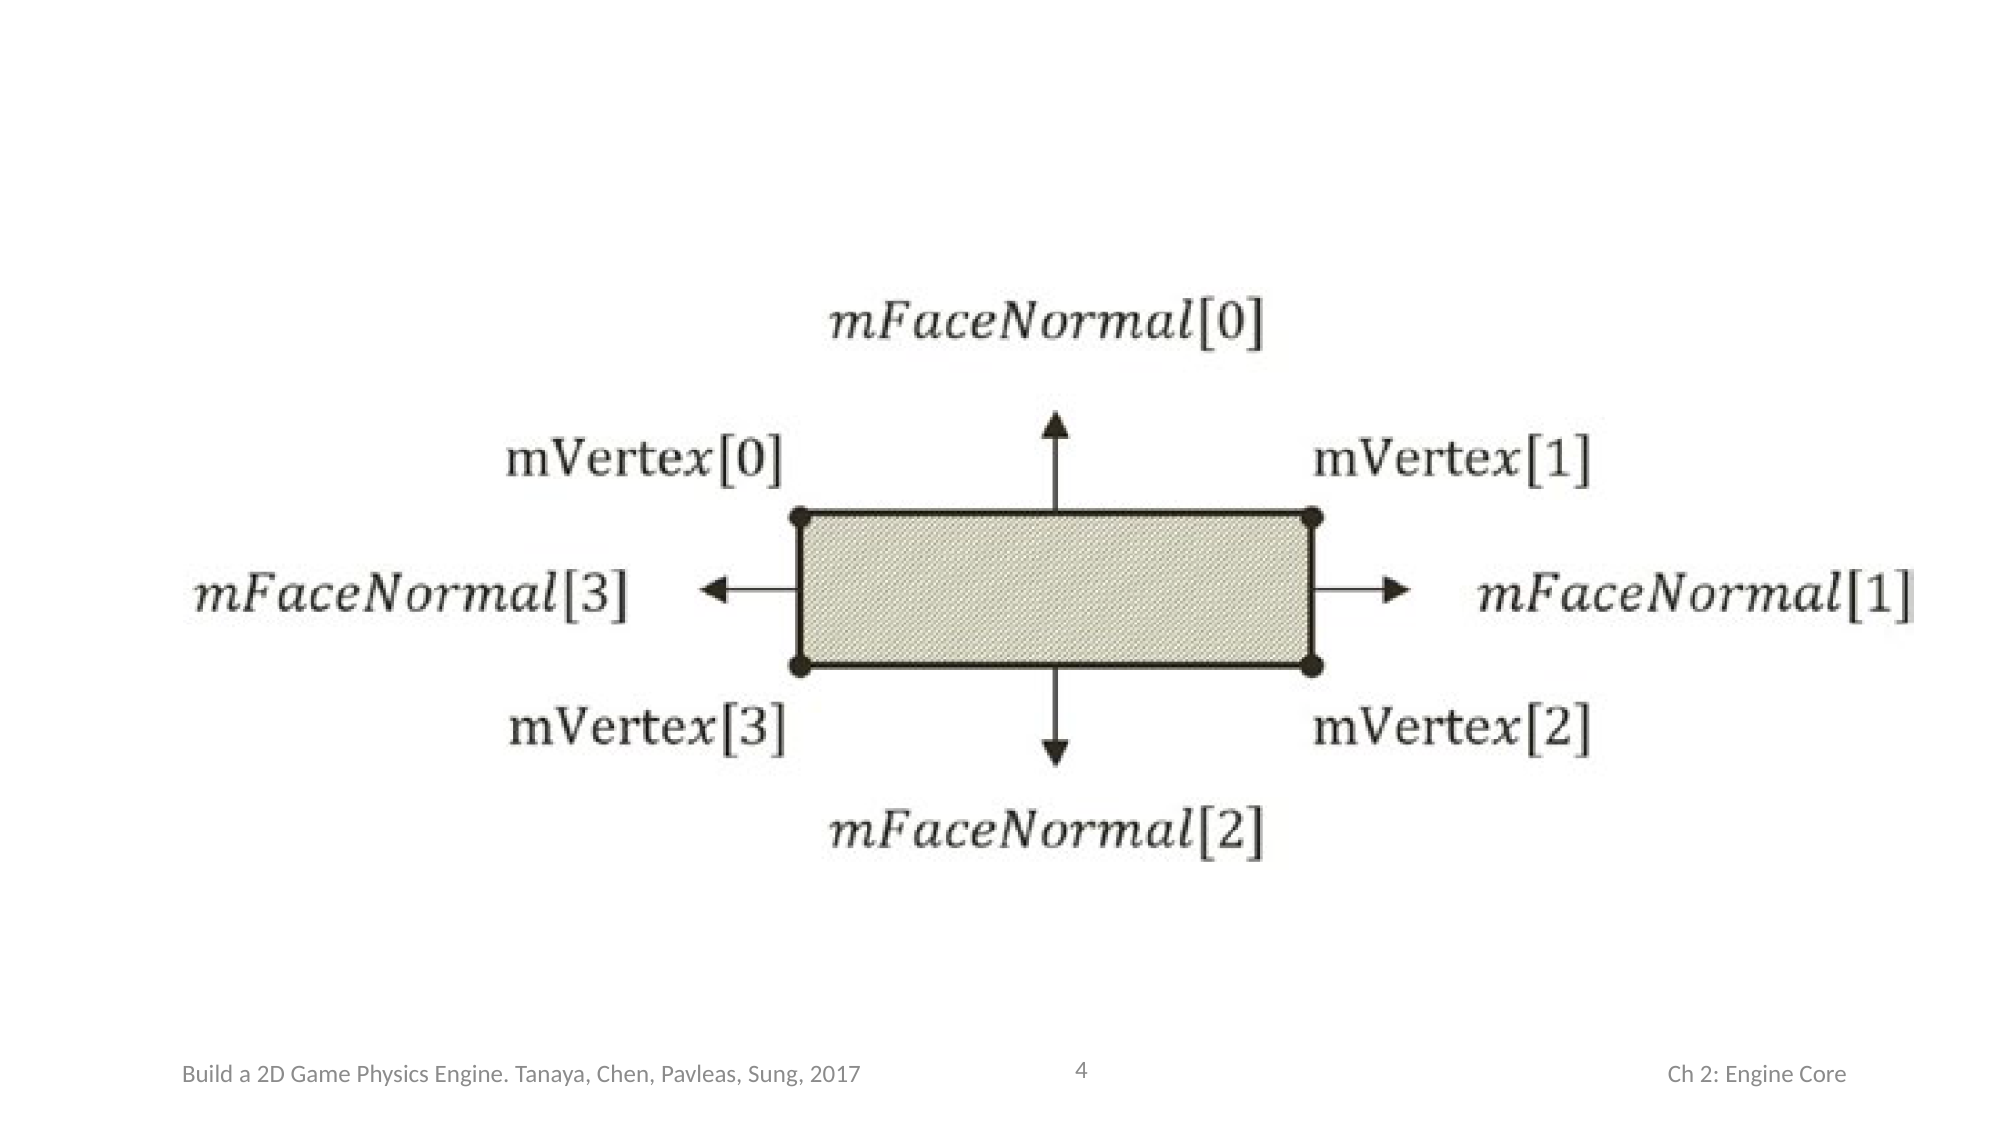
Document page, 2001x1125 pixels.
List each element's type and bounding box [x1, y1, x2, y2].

picture [146, 243, 1957, 900]
